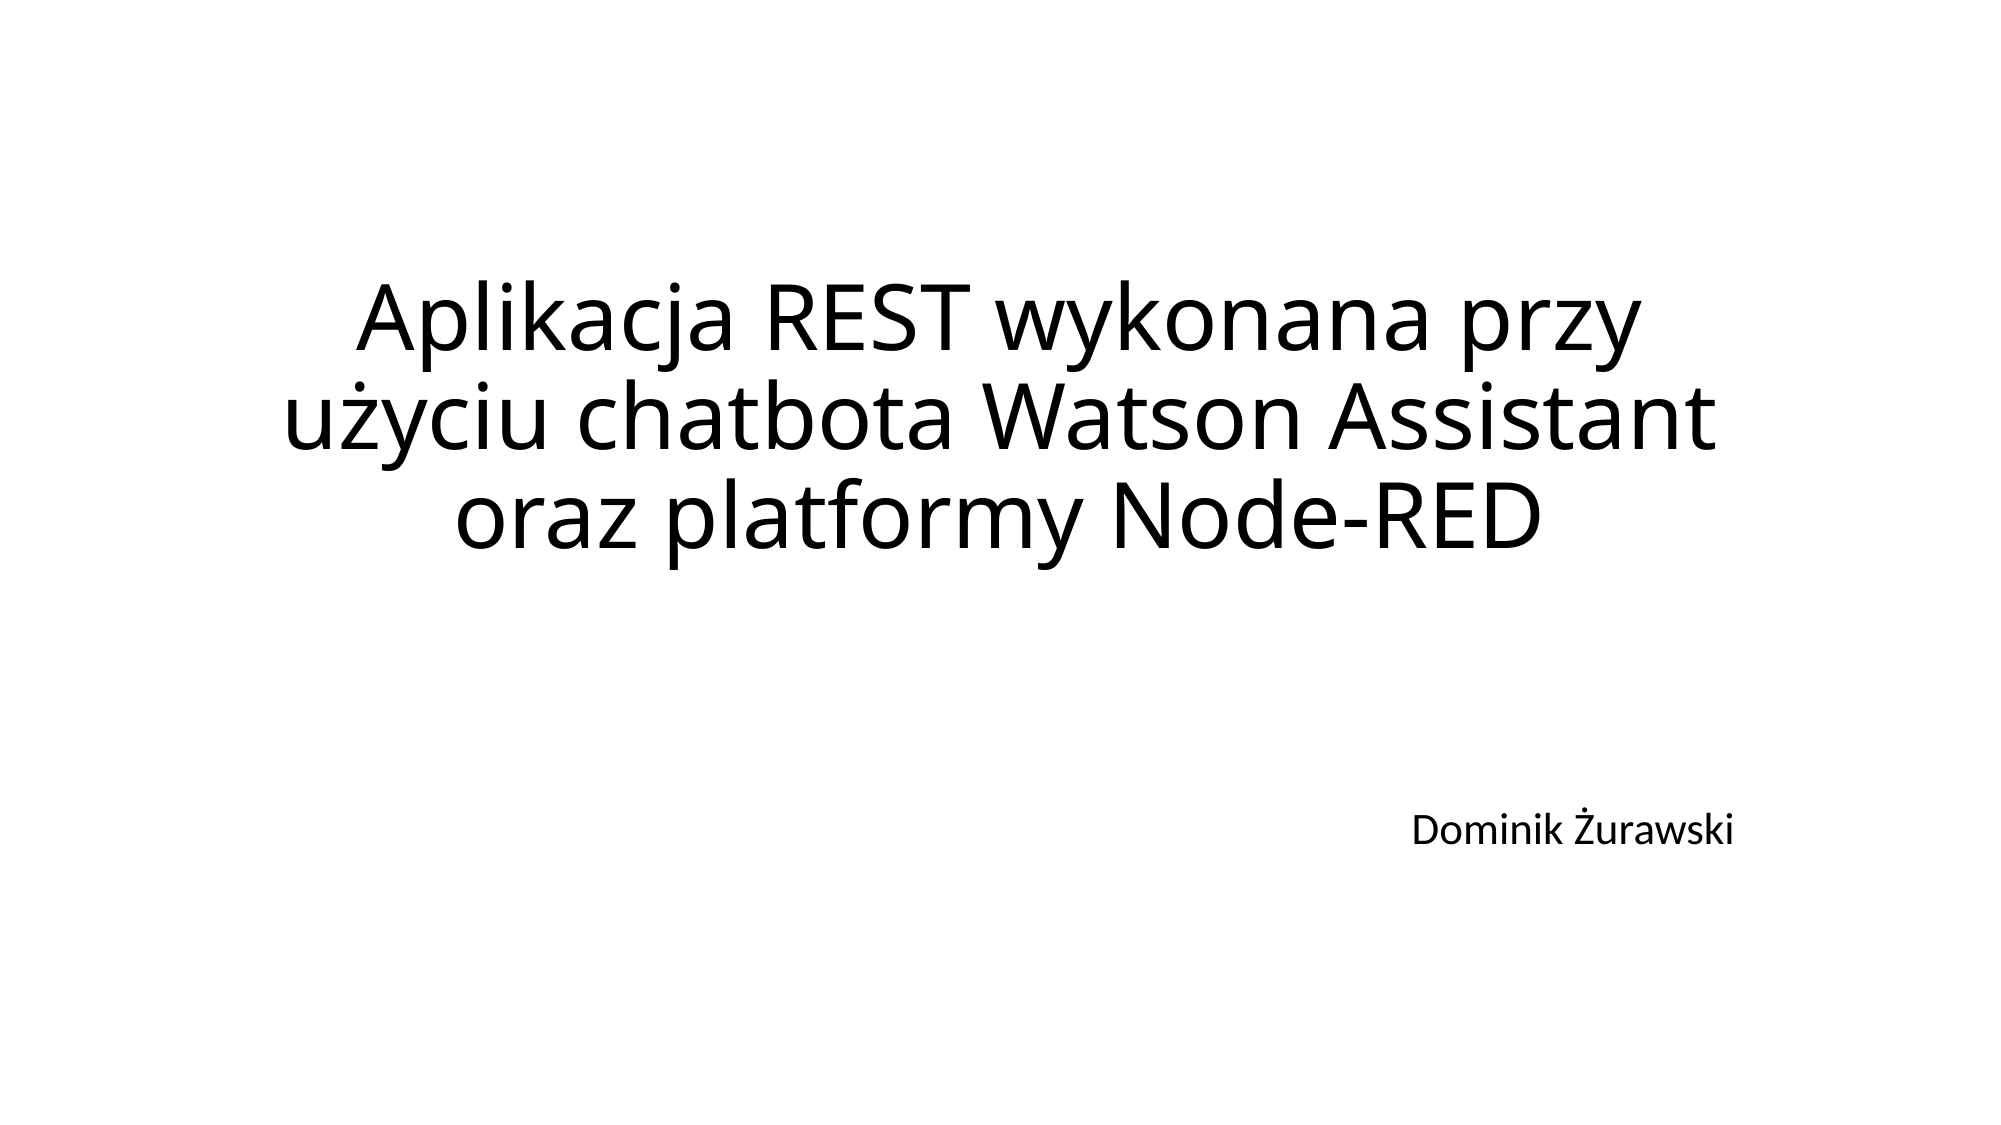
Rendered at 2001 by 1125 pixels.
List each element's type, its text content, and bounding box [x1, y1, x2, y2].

title Aplikacja REST wykonana przy użyciu chatbota Watson Assistant oraz platformy Node-RED [249, 184, 1750, 576]
subtitle Dominik Żurawski [249, 590, 1750, 863]
